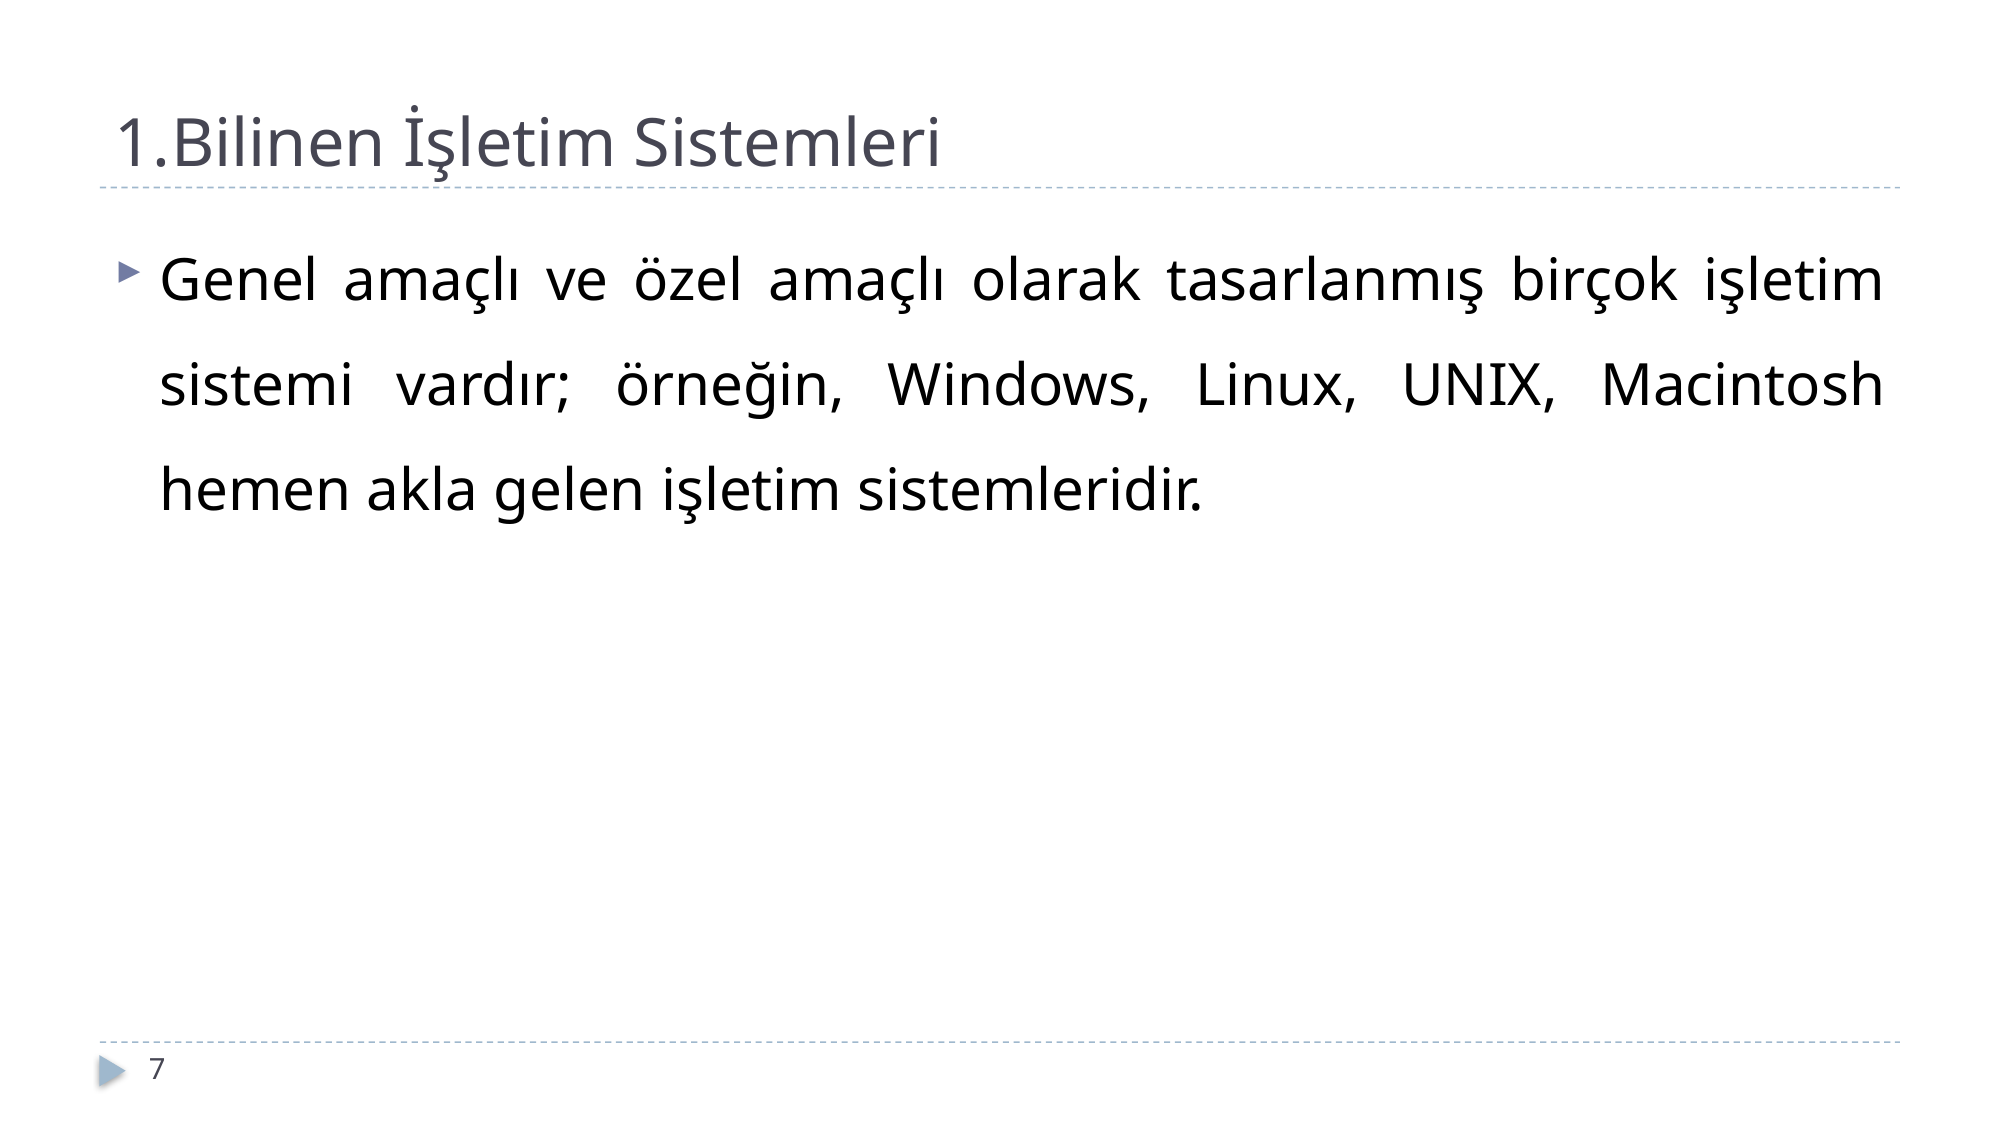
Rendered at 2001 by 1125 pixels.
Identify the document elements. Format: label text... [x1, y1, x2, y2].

list Genel amaçlı ve özel amaçlı olarak tasarlanmış birçok işletim sistemi vardır; örneğin, Windows, Linux, UNIX, Macintosh hemen akla gelen işletim sistemleridir. [99, 200, 1900, 1010]
title 1.Bilinen İşletim Sistemleri [99, 24, 1900, 188]
slide_number 7 [133, 1042, 568, 1103]
